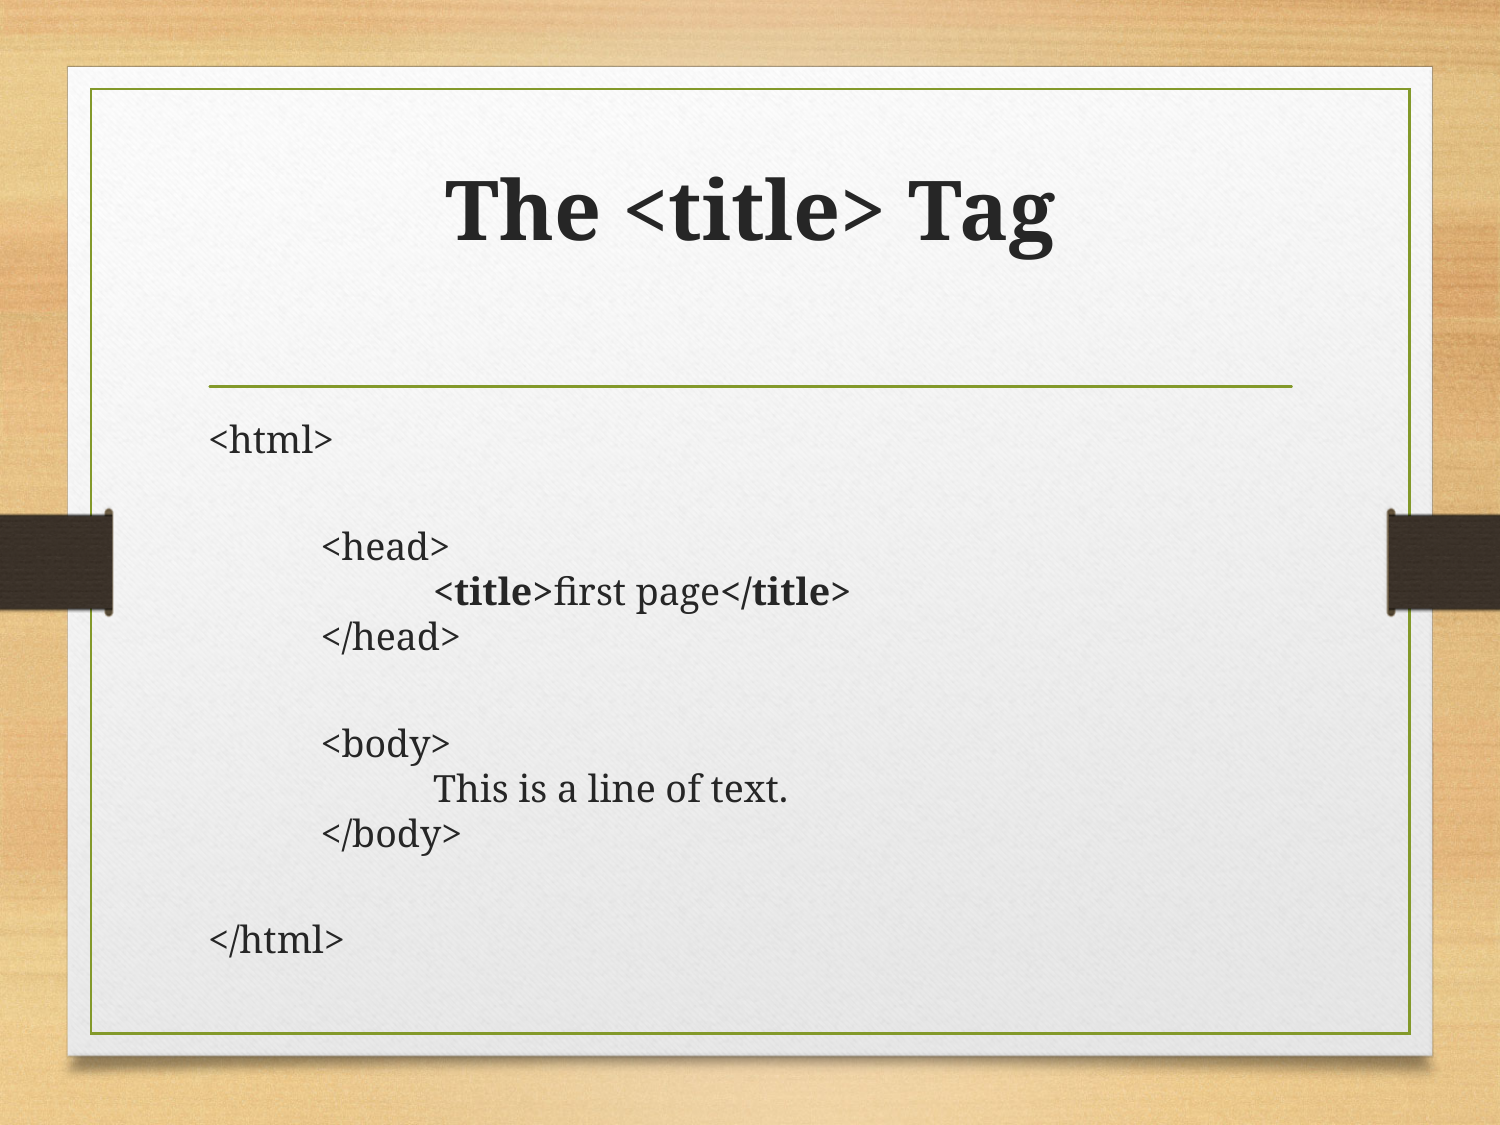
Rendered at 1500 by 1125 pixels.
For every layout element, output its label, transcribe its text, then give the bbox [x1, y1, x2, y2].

picture [0, 0, 1500, 1125]
title The <title> Tag [193, 150, 1309, 365]
list <html> <head> <title>first page</title> </head> <body> This is a line of text. </body> </html> [193, 408, 1309, 974]
